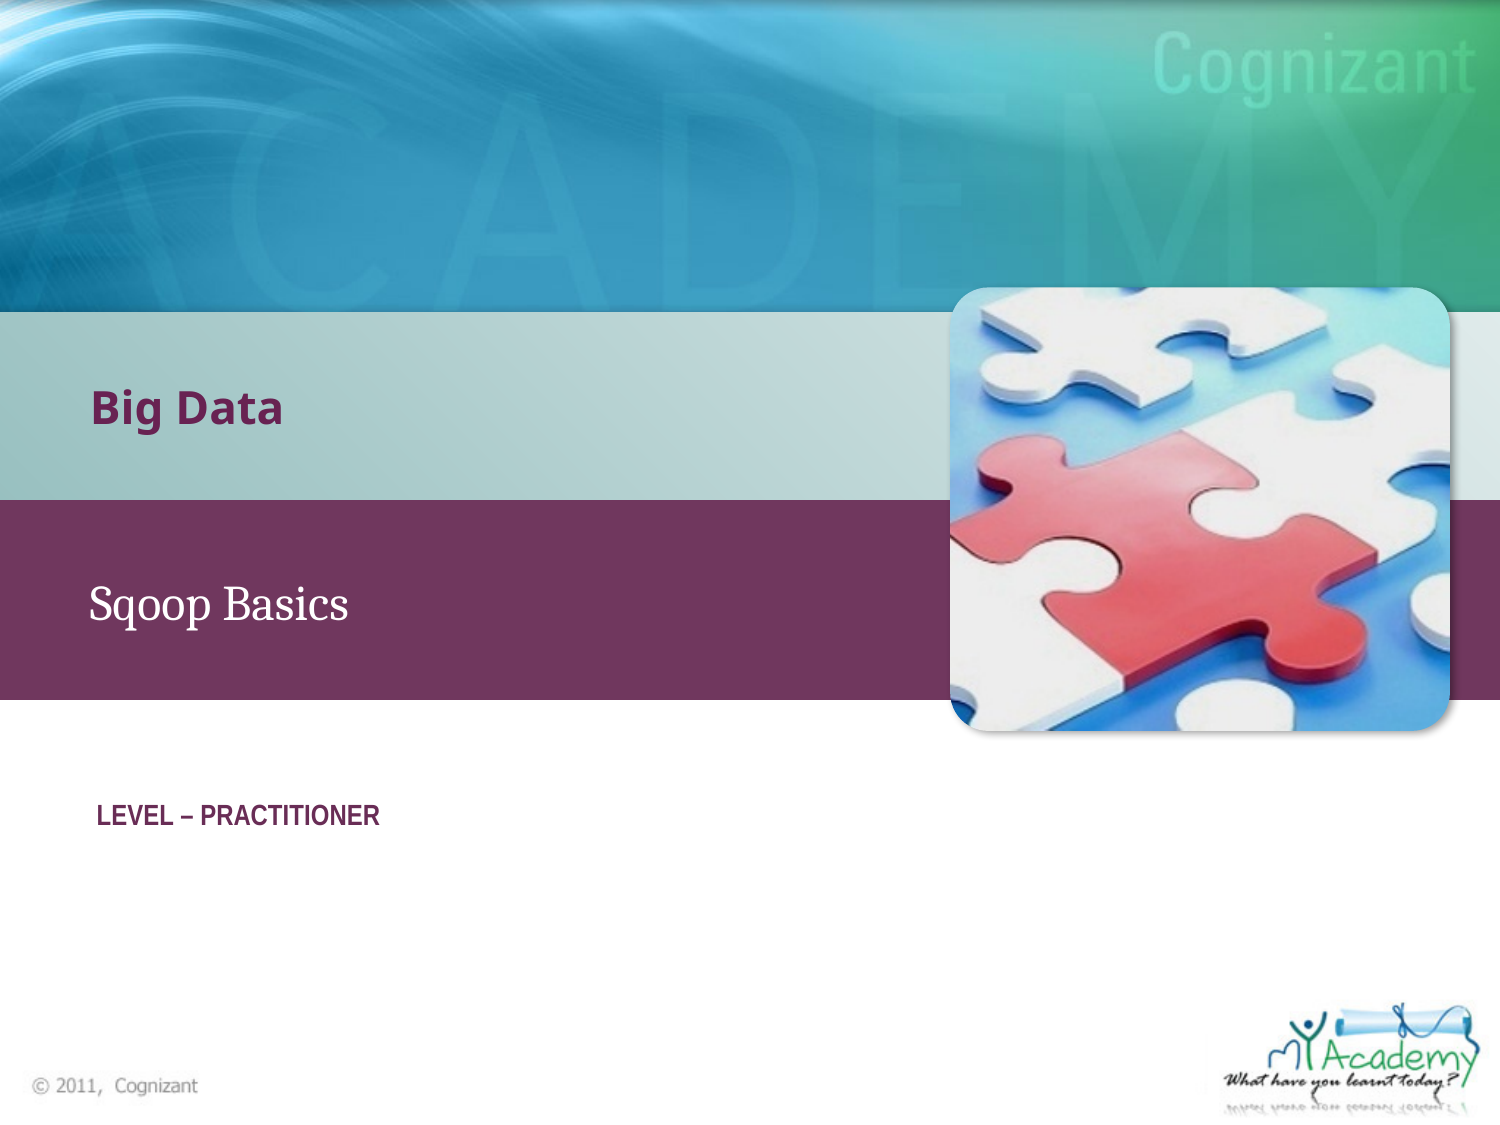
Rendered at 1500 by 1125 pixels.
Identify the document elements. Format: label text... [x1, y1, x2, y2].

text_box Big Data [0, 310, 950, 502]
picture [0, 0, 1500, 1125]
text_box LEVEL – PRACTITIONER [80, 774, 443, 854]
text_box Sqoop Basics [0, 498, 946, 702]
